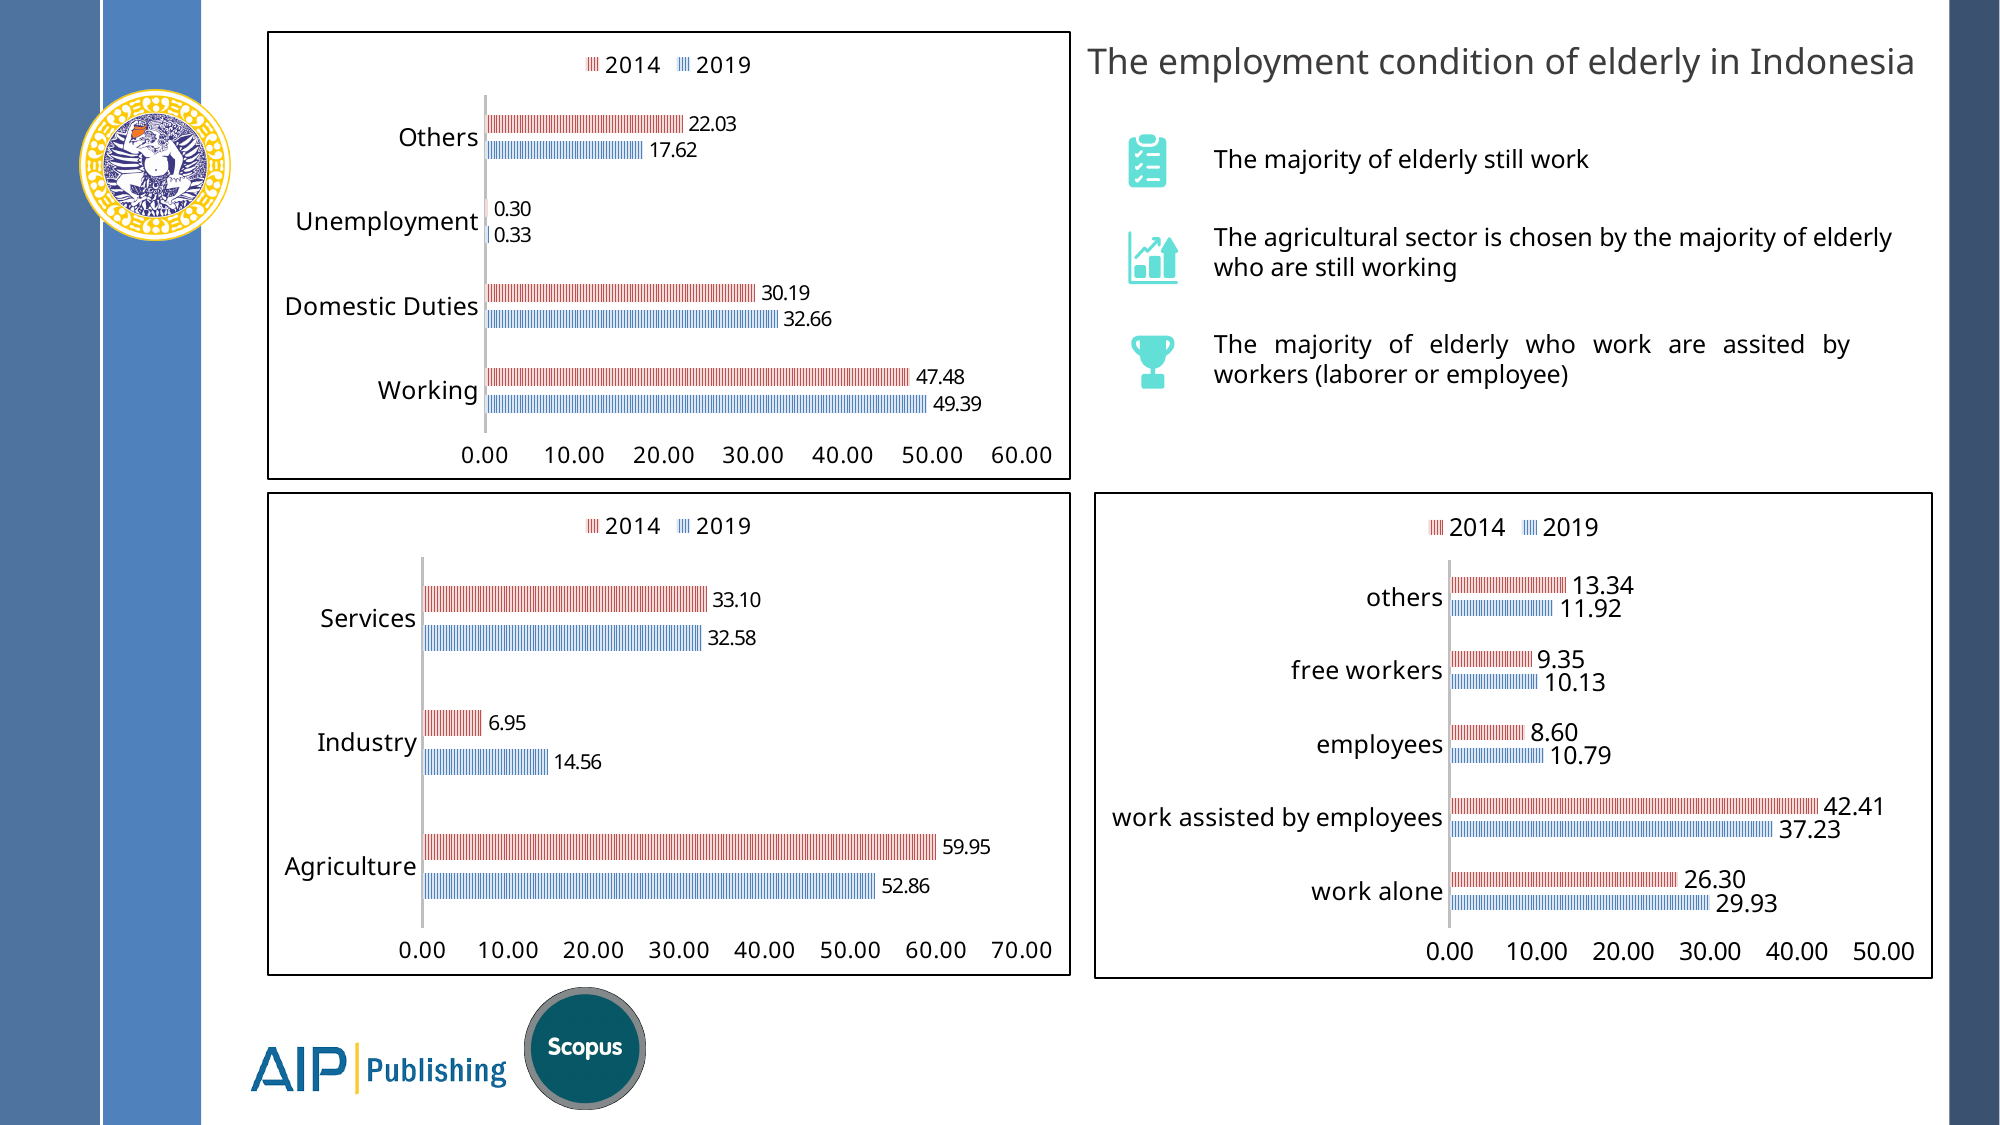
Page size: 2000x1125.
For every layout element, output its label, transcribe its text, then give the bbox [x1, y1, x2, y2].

title The employment condition of elderly in Indonesia [1071, 31, 1933, 90]
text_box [1127, 133, 1167, 189]
text_box The majority of elderly who work are assited by workers (laborer or employee) [1199, 321, 1867, 397]
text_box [1127, 230, 1179, 285]
picture [79, 89, 231, 241]
chart [267, 30, 1071, 480]
text_box The majority of elderly still work [1199, 136, 1933, 182]
text_box The agricultural sector is chosen by the majority of elderly who are still working [1199, 214, 1933, 289]
text_box [1131, 335, 1175, 389]
picture [237, 987, 646, 1121]
chart [1094, 492, 1933, 979]
chart [267, 492, 1071, 976]
